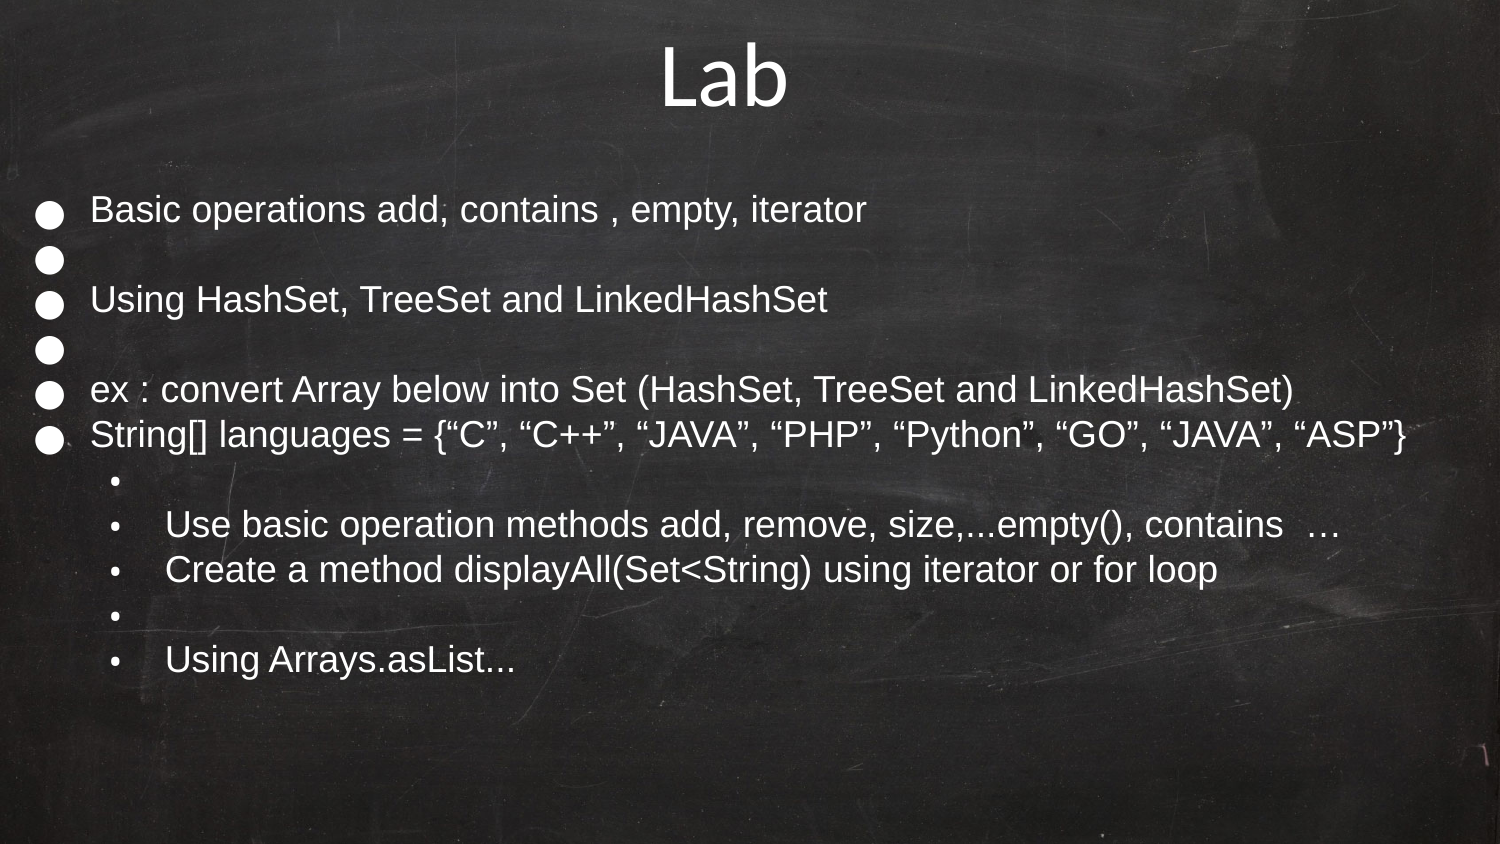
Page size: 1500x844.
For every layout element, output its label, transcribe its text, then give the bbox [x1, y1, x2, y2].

text_box Lab [24, 0, 1425, 141]
picture [0, 0, 1500, 844]
text_box Basic operations add, contains , empty, iterator Using HashSet, TreeSet and LinkedHashSet ex : convert Array below into Set (HashSet, TreeSet and LinkedHashSet) String[] languages = {“C”, “C++”, “JAVA”, “PHP”, “Python”, “GO”, “JAVA”, “ASP”} Use basic operation methods add, remove, size,...empty(), contains … Create a method displayAll(Set<String) using iterator or for loop Using Arrays.asList... [0, 170, 1440, 345]
